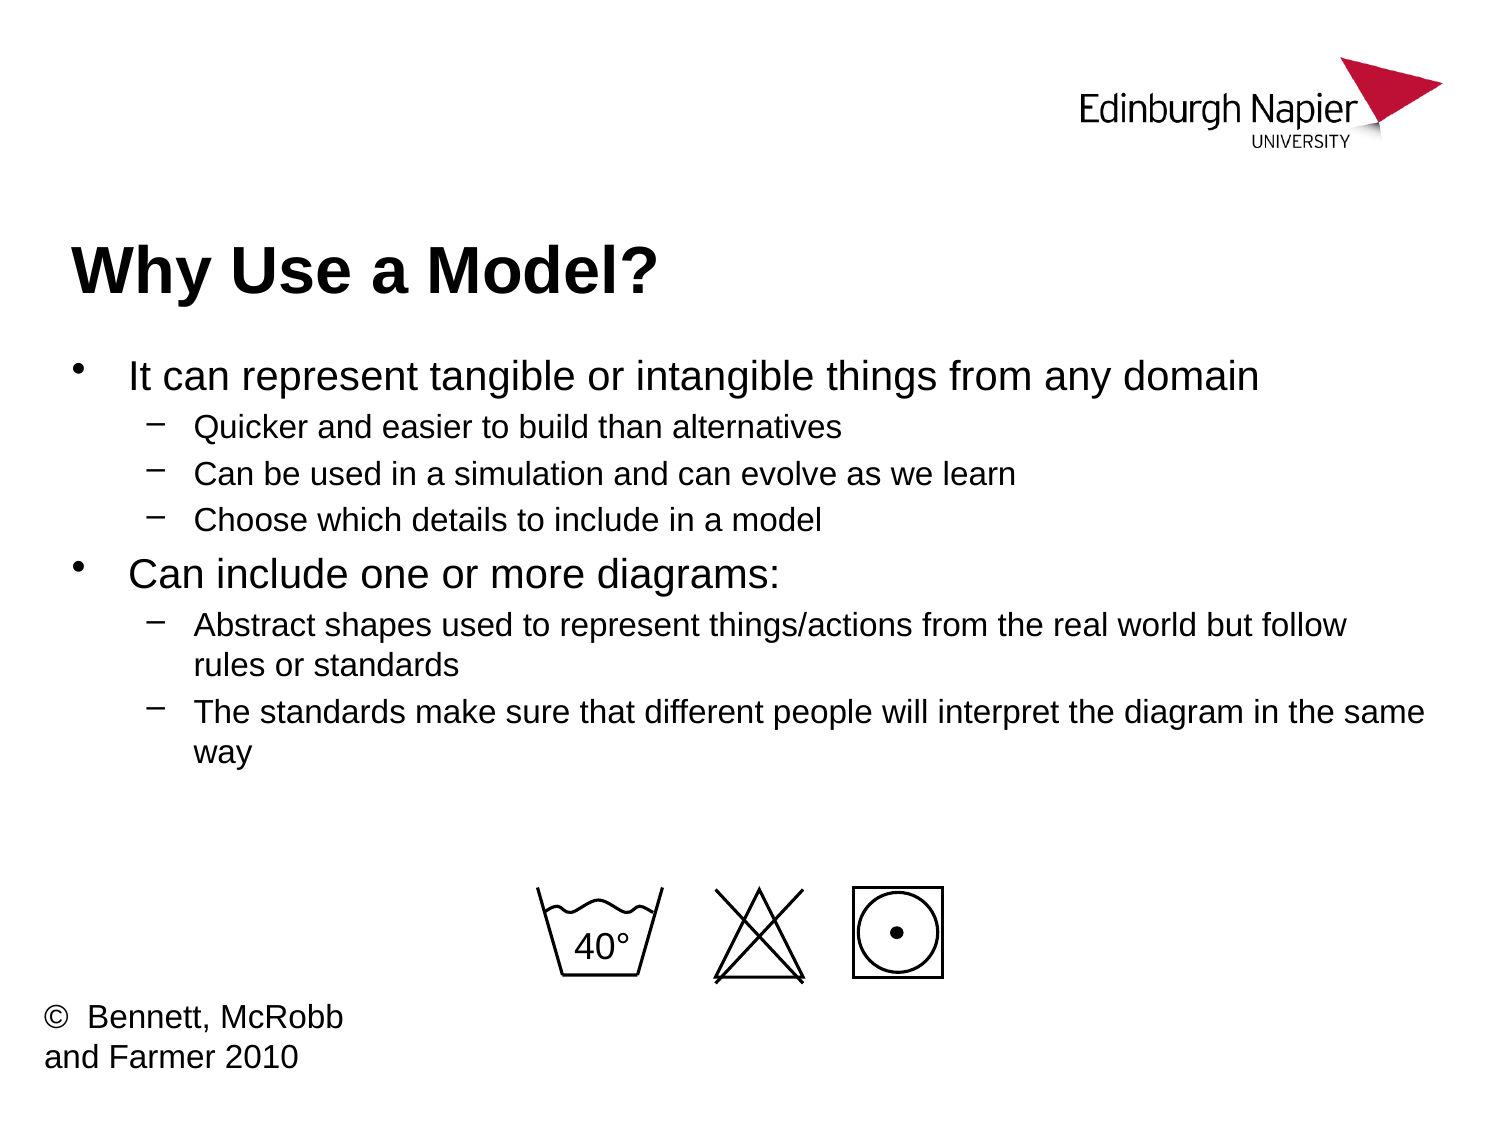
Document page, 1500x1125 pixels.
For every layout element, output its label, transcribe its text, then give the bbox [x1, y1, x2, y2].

title Why Use a Model? [56, 209, 1443, 325]
picture [1081, 57, 1443, 148]
list It can represent tangible or intangible things from any domain Quicker and easier to build than alternatives Can be used in a simulation and can evolve as we learn Choose which details to include in a model Can include one or more diagrams: Abstract shapes used to represent things/actions from the real world but follow rules or standards The standards make sure that different people will interpret the diagram in the same way [56, 340, 1443, 1035]
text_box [537, 887, 944, 984]
footer © Bennett, McRobb and Farmer 2010 [29, 987, 396, 1083]
